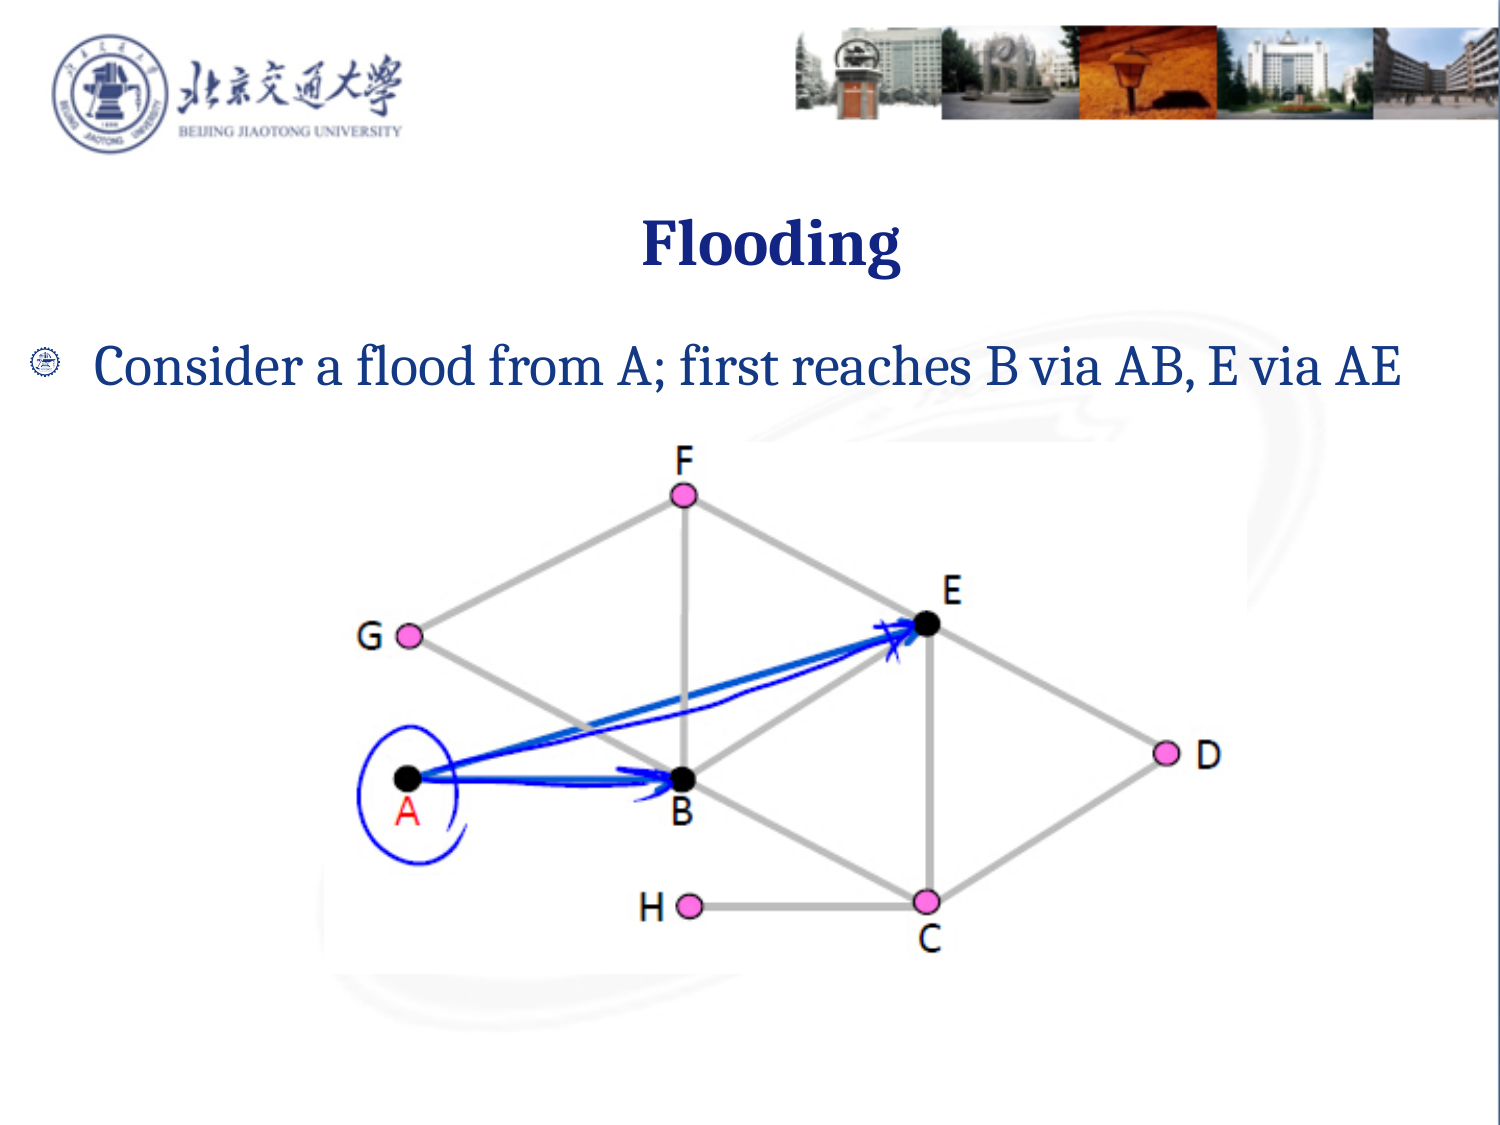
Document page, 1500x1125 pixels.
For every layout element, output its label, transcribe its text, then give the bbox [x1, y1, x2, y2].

picture [0, 0, 1500, 1125]
text_box Consider a flood from A; first reaches B via AB, E via AE [5, 312, 1492, 1025]
text_box Flooding [575, 191, 969, 287]
